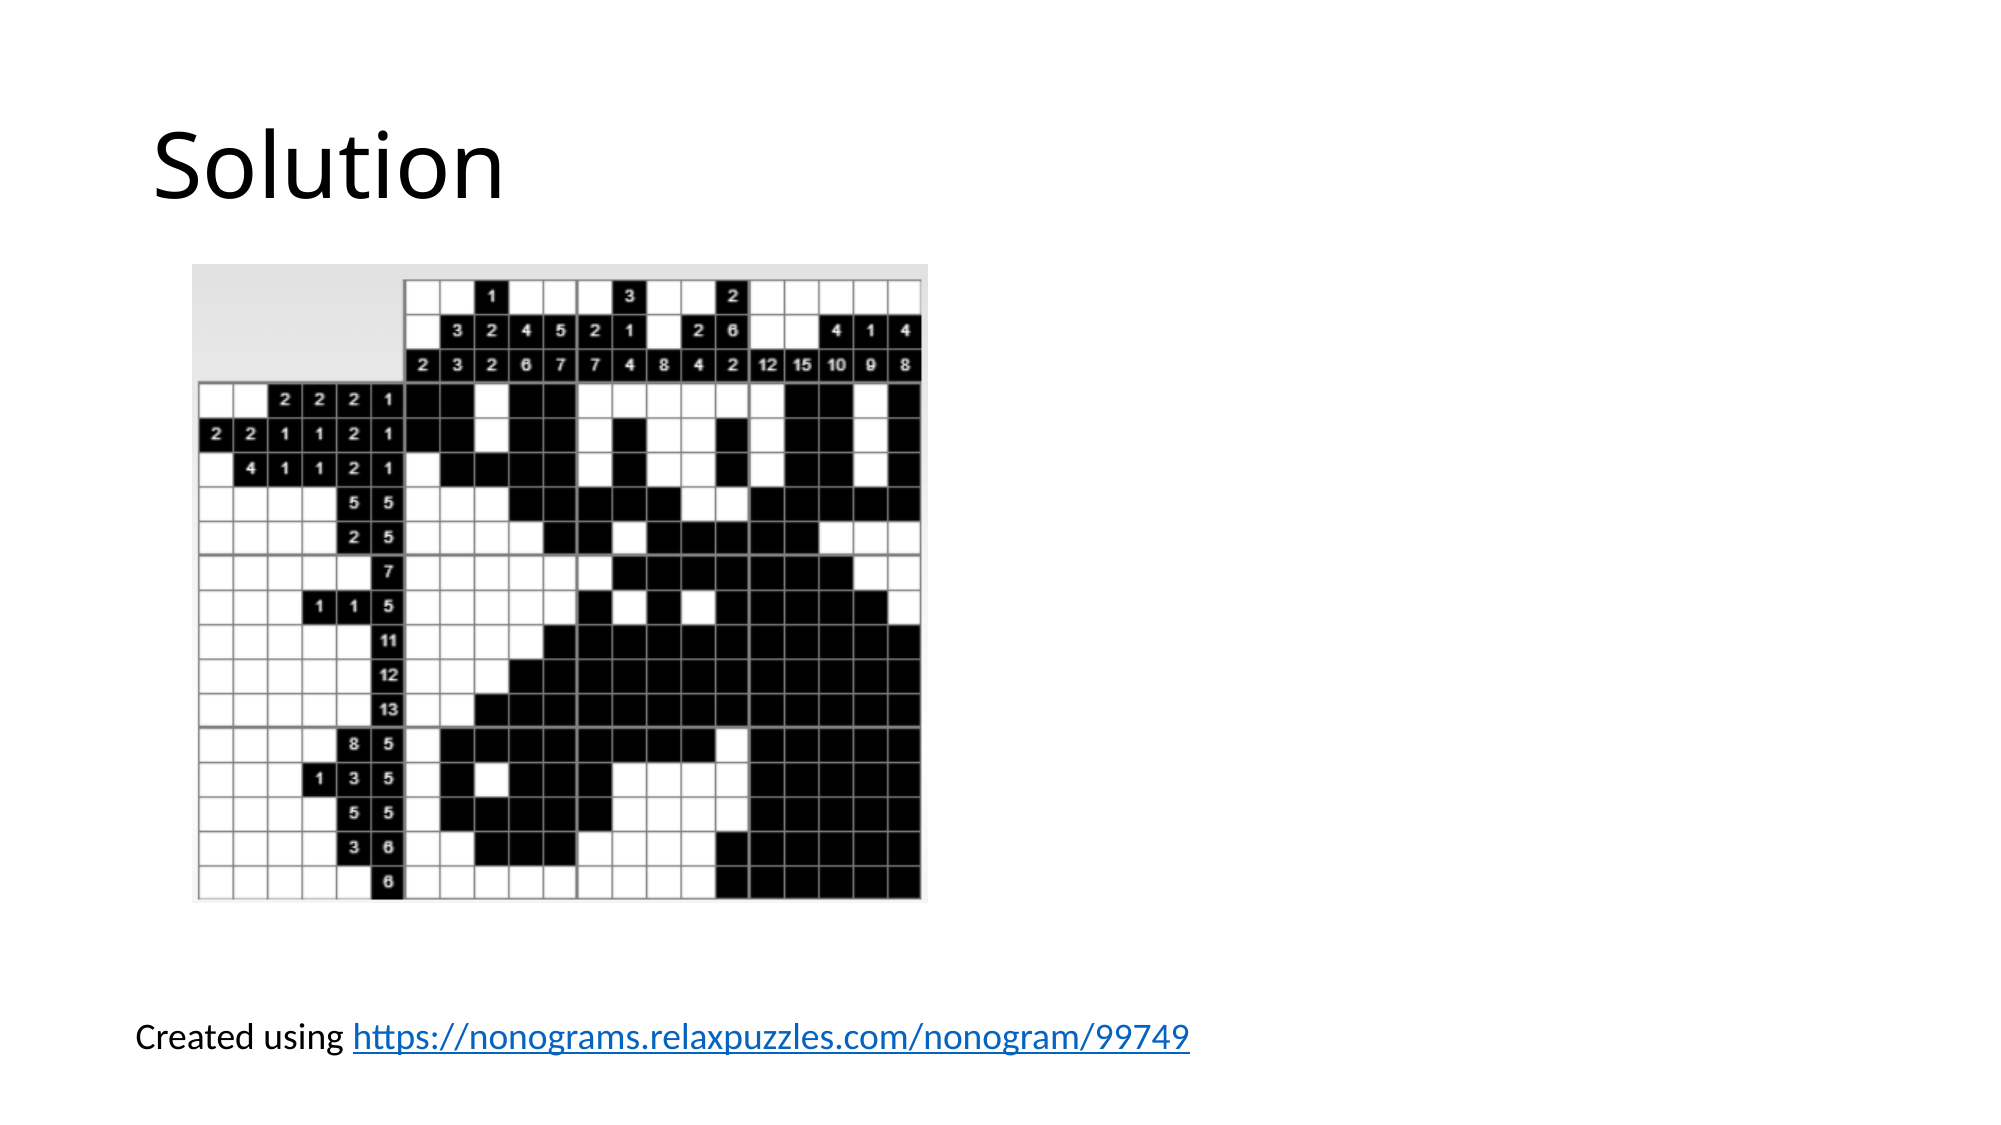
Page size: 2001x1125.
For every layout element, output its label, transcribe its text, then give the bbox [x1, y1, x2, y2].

title Solution [137, 59, 1863, 278]
text_box Created using https://nonograms.relaxpuzzles.com/nonogram/99749 [120, 1004, 1206, 1065]
picture [192, 264, 928, 903]
